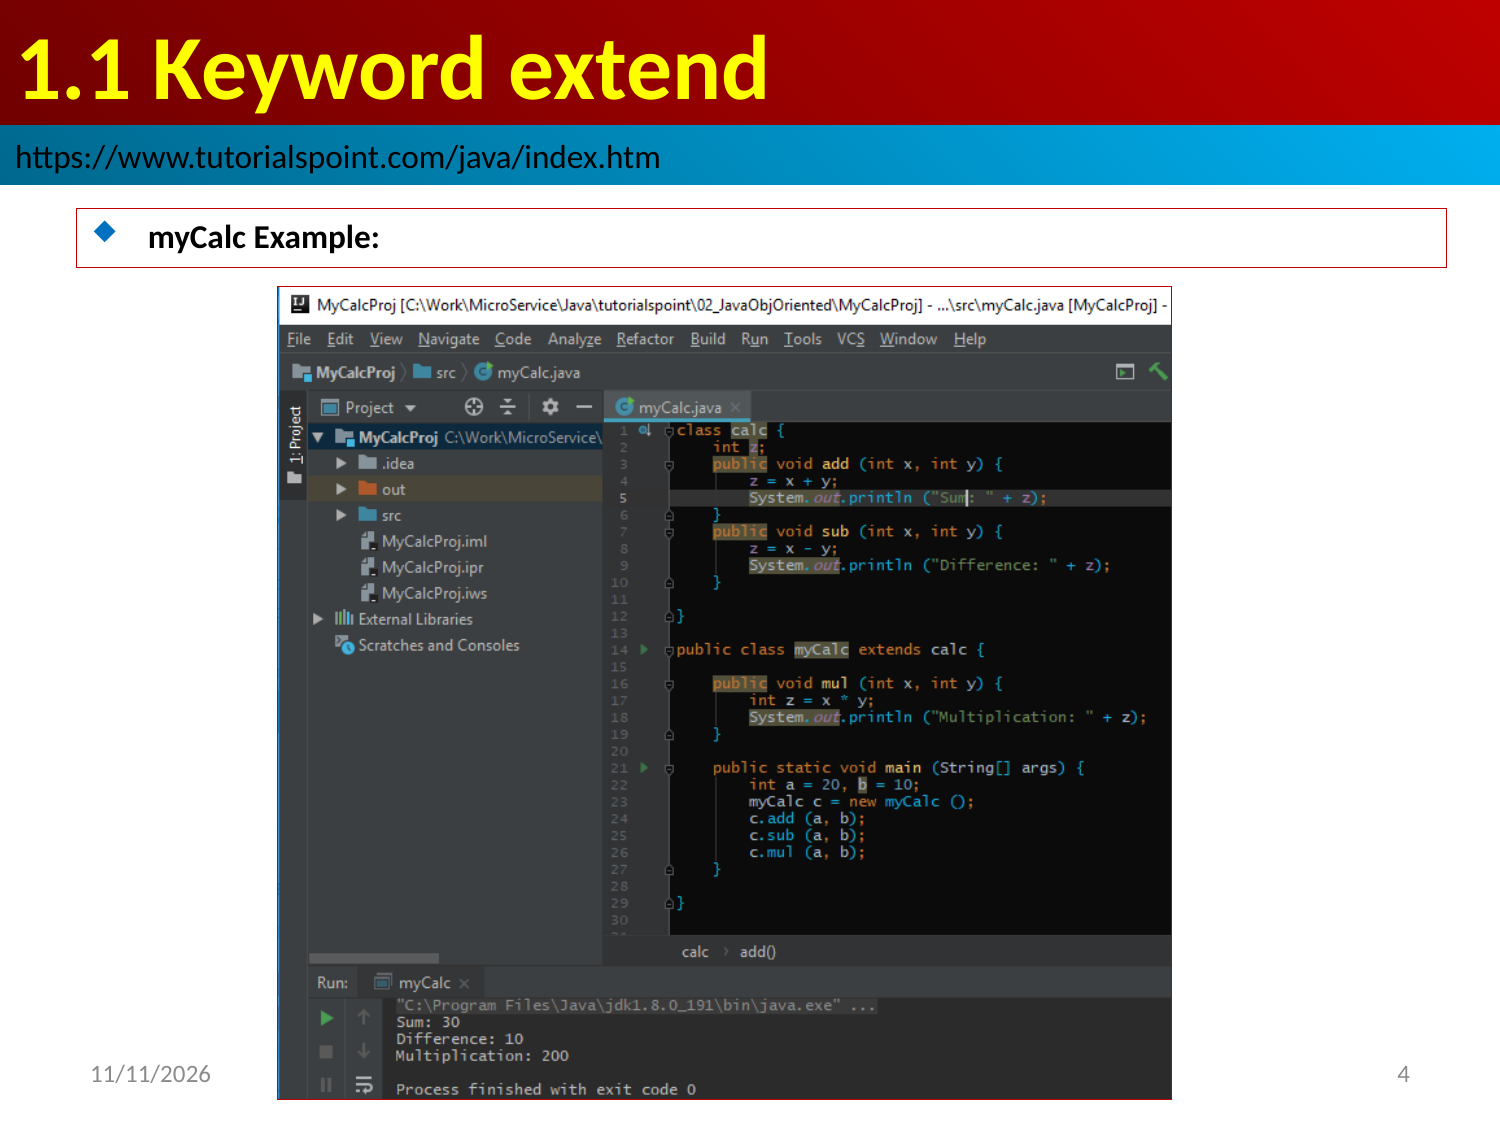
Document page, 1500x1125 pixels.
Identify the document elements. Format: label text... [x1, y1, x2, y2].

slide_number 4 [1176, 1042, 1425, 1103]
title 1.1 Keyword extend [0, 0, 1500, 125]
picture [277, 286, 1173, 1100]
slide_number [75, 1042, 273, 1103]
subtitle myCalc Example: [76, 208, 1447, 268]
text_box https://www.tutorialspoint.com/java/index.htm [0, 125, 1500, 185]
